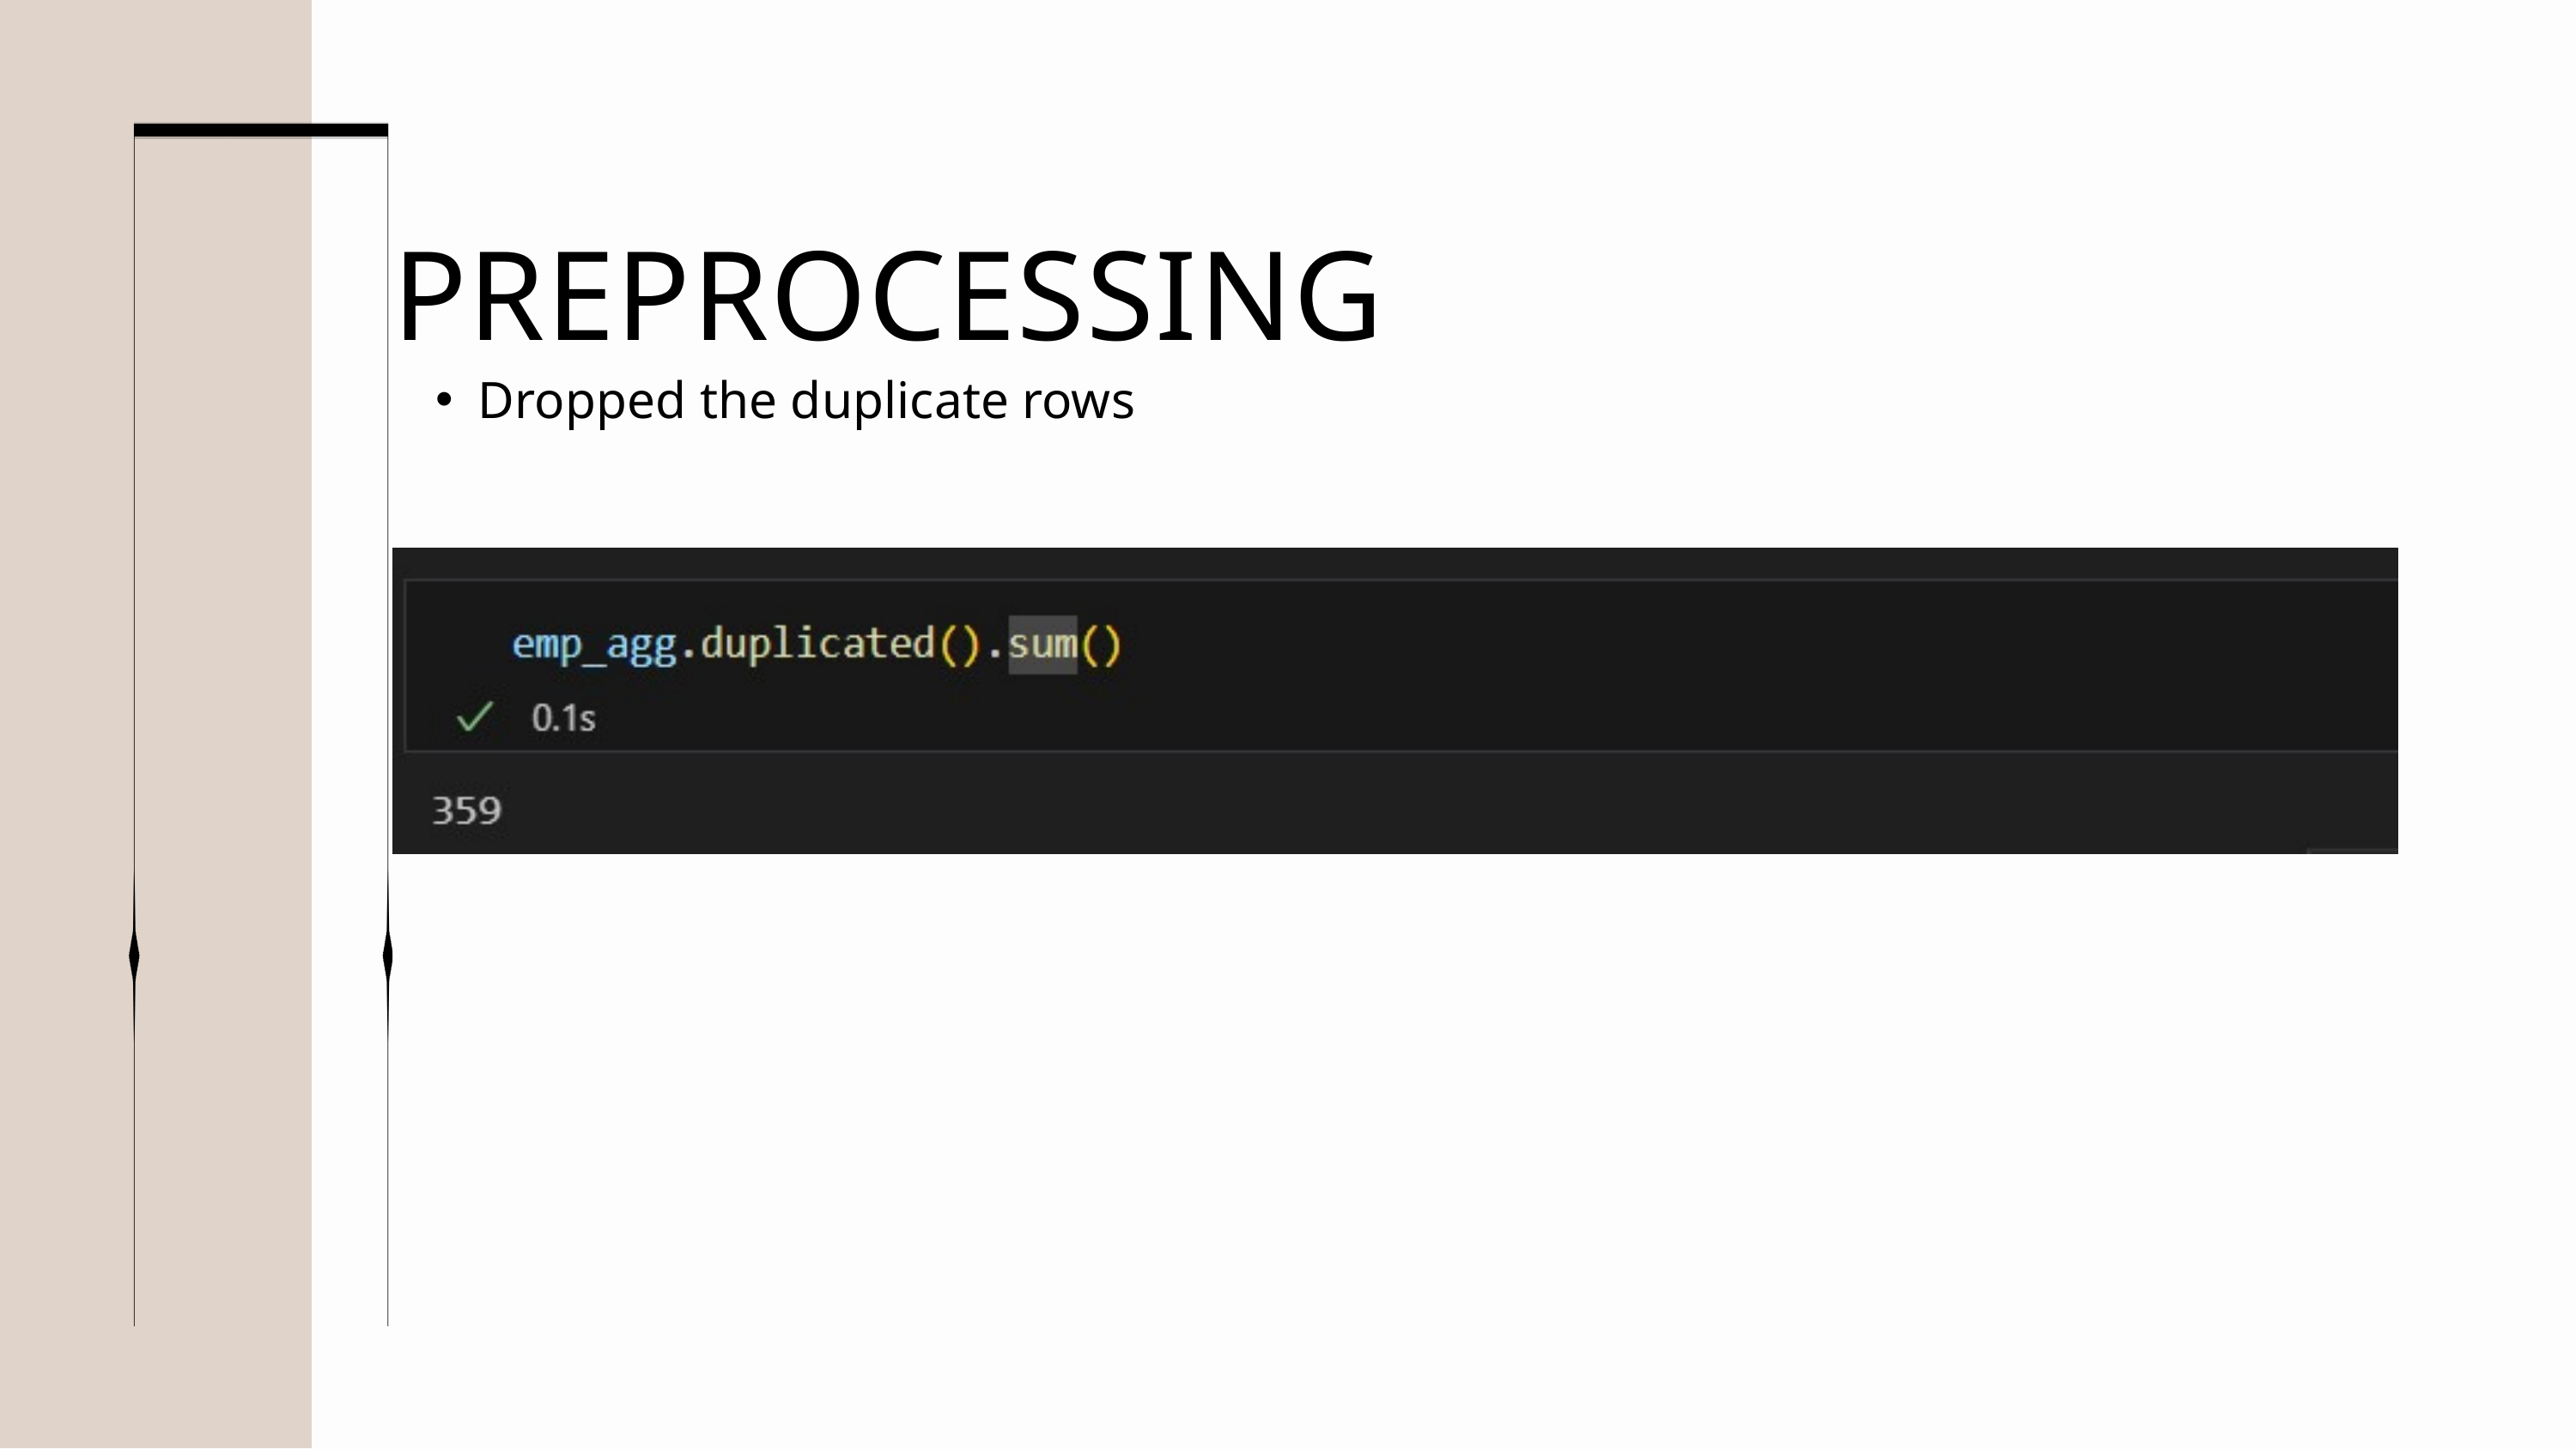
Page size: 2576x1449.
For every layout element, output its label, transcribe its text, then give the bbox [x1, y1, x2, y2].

text_box PREPROCESSING [392, 192, 1455, 366]
text_box [392, 548, 2398, 854]
text_box [319, 122, 393, 1326]
text_box Dropped the duplicate rows [393, 287, 1617, 428]
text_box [0, 0, 312, 1449]
